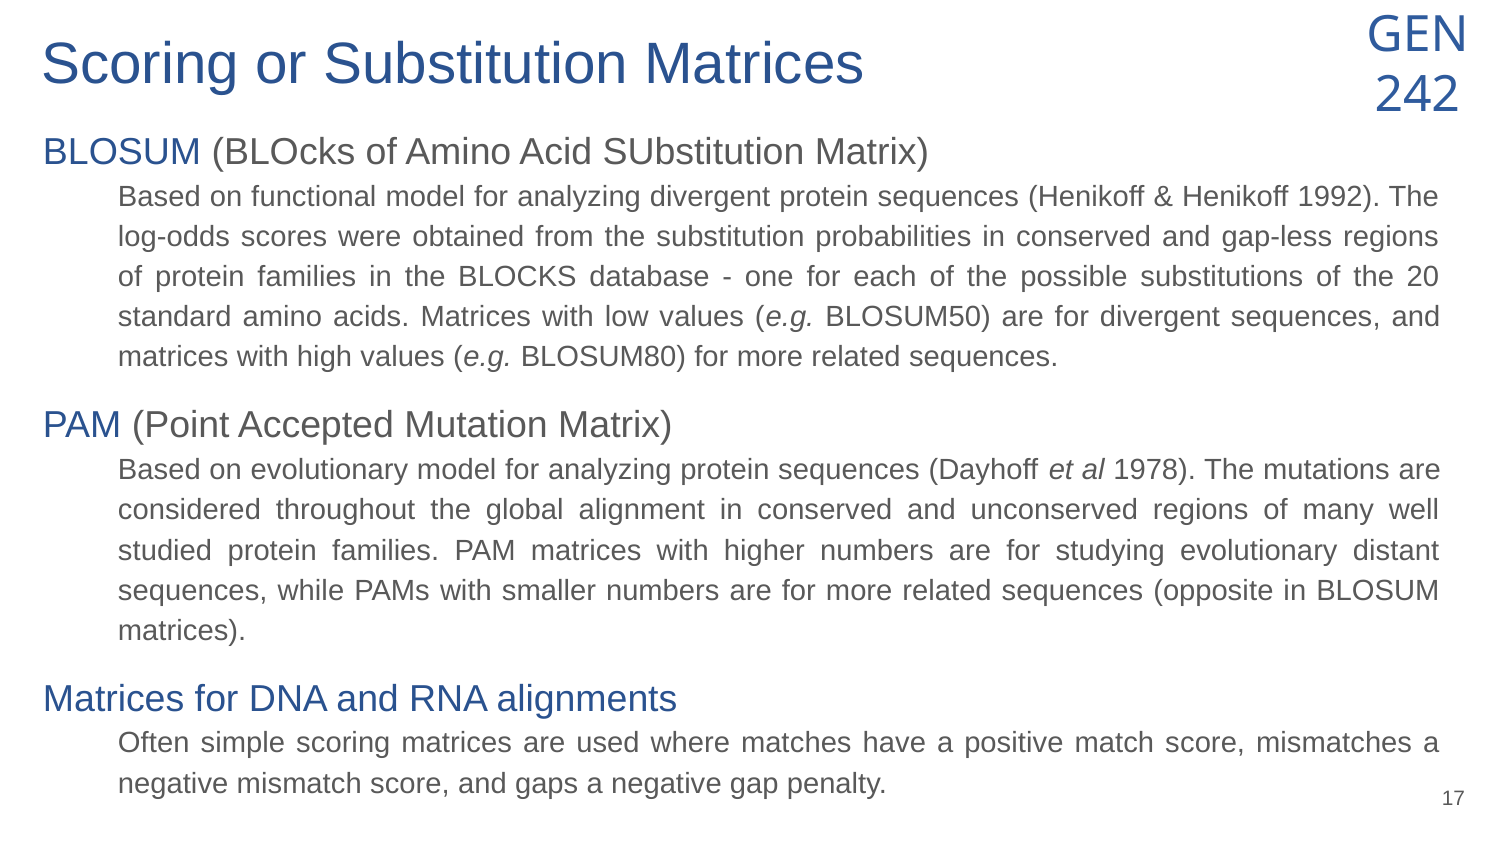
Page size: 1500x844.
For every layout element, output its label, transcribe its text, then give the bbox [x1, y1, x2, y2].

title Scoring or Substitution Matrices [26, 10, 1424, 105]
slide_number ‹#› [1389, 764, 1480, 830]
list BLOSUM (BLOcks of Amino Acid SUbstitution Matrix) Based on functional model for analyzing divergent protein sequences (Henikoff & Henikoff 1992). The log-odds scores were obtained from the substitution probabilities in conserved and gap-less regions of protein families in the BLOCKS database - one for each of the possible substitutions of the 20 standard amino acids. Matrices with low values (e.g. BLOSUM50) are for divergent sequences, and matrices with high values (e.g. BLOSUM80) for more related sequences. PAM (Point Accepted Mutation Matrix) Based on evolutionary model for analyzing protein sequences (Dayhoff et al 1978). The mutations are considered throughout the global alignment in conserved and unconserved regions of many well studied protein families. PAM matrices with higher numbers are for studying evolutionary distant sequences, while PAMs with smaller numbers are for more related sequences (opposite in BLOSUM matrices). Matrices for DNA and RNA alignments Often simple scoring matrices are used where matches have a positive match score, mismatches a negative mismatch score, and gaps a negative gap penalty. [27, 105, 1457, 666]
